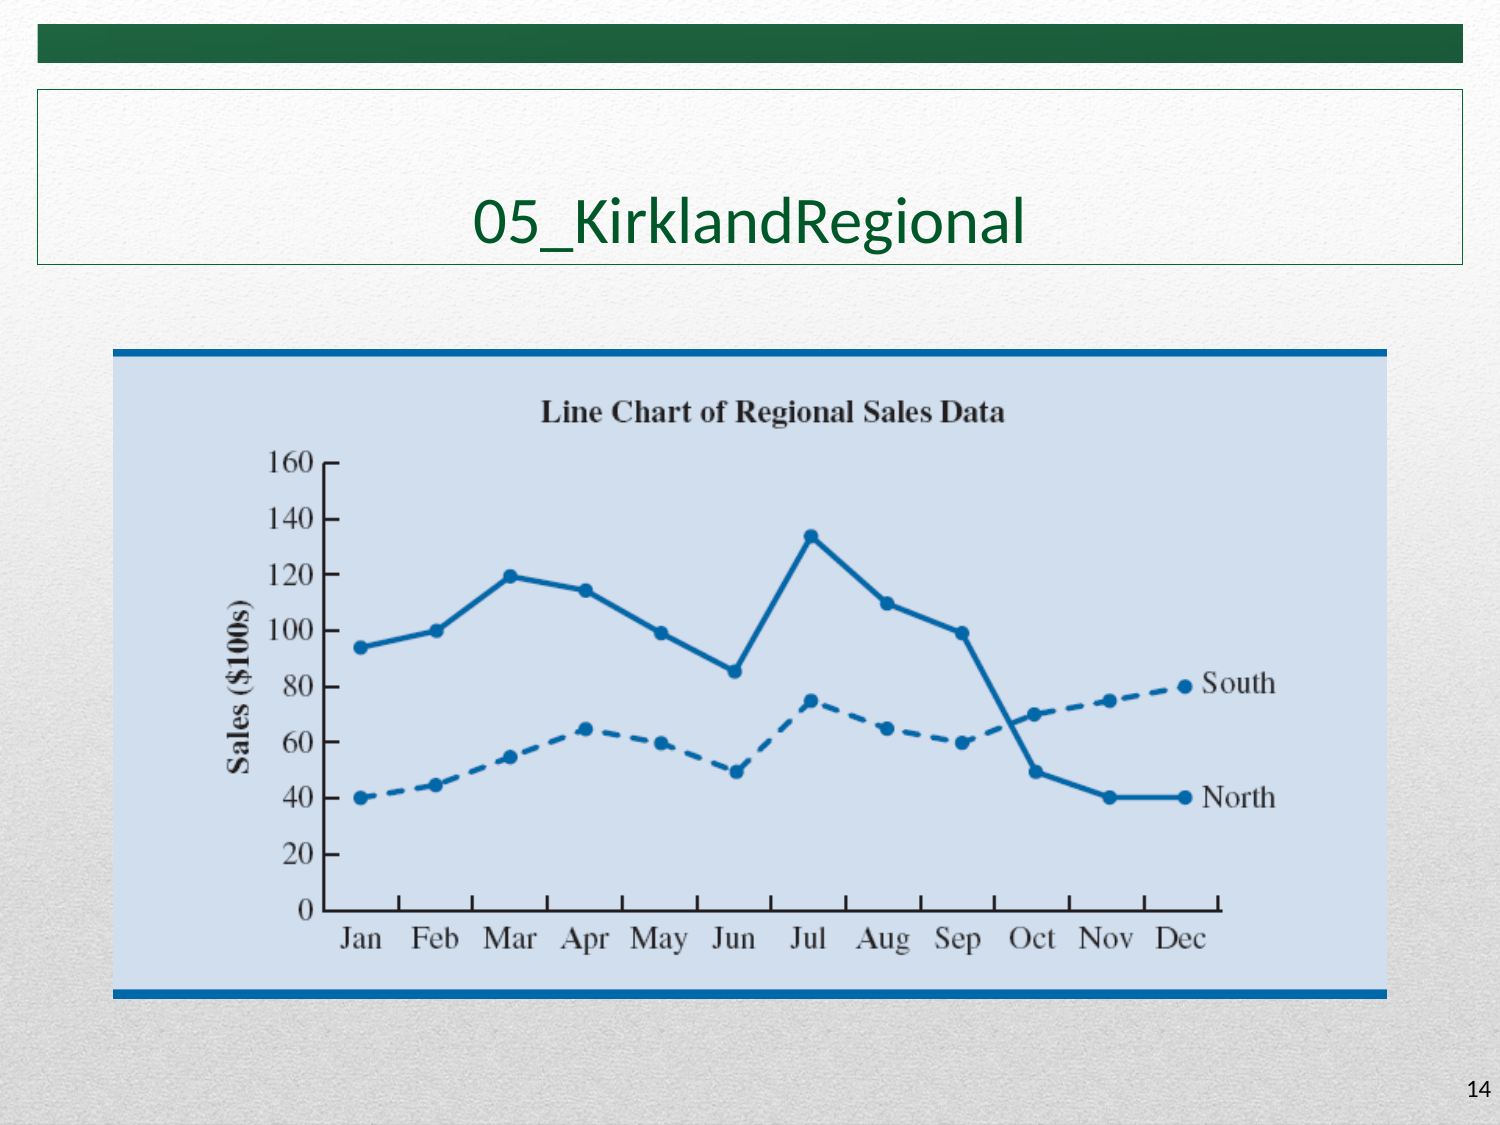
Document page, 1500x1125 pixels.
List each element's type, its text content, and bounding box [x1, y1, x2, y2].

picture [112, 349, 1388, 1000]
slide_number 14 [1381, 1065, 1500, 1125]
title 05_KirklandRegional [37, 89, 1463, 265]
picture [37, 24, 1463, 63]
